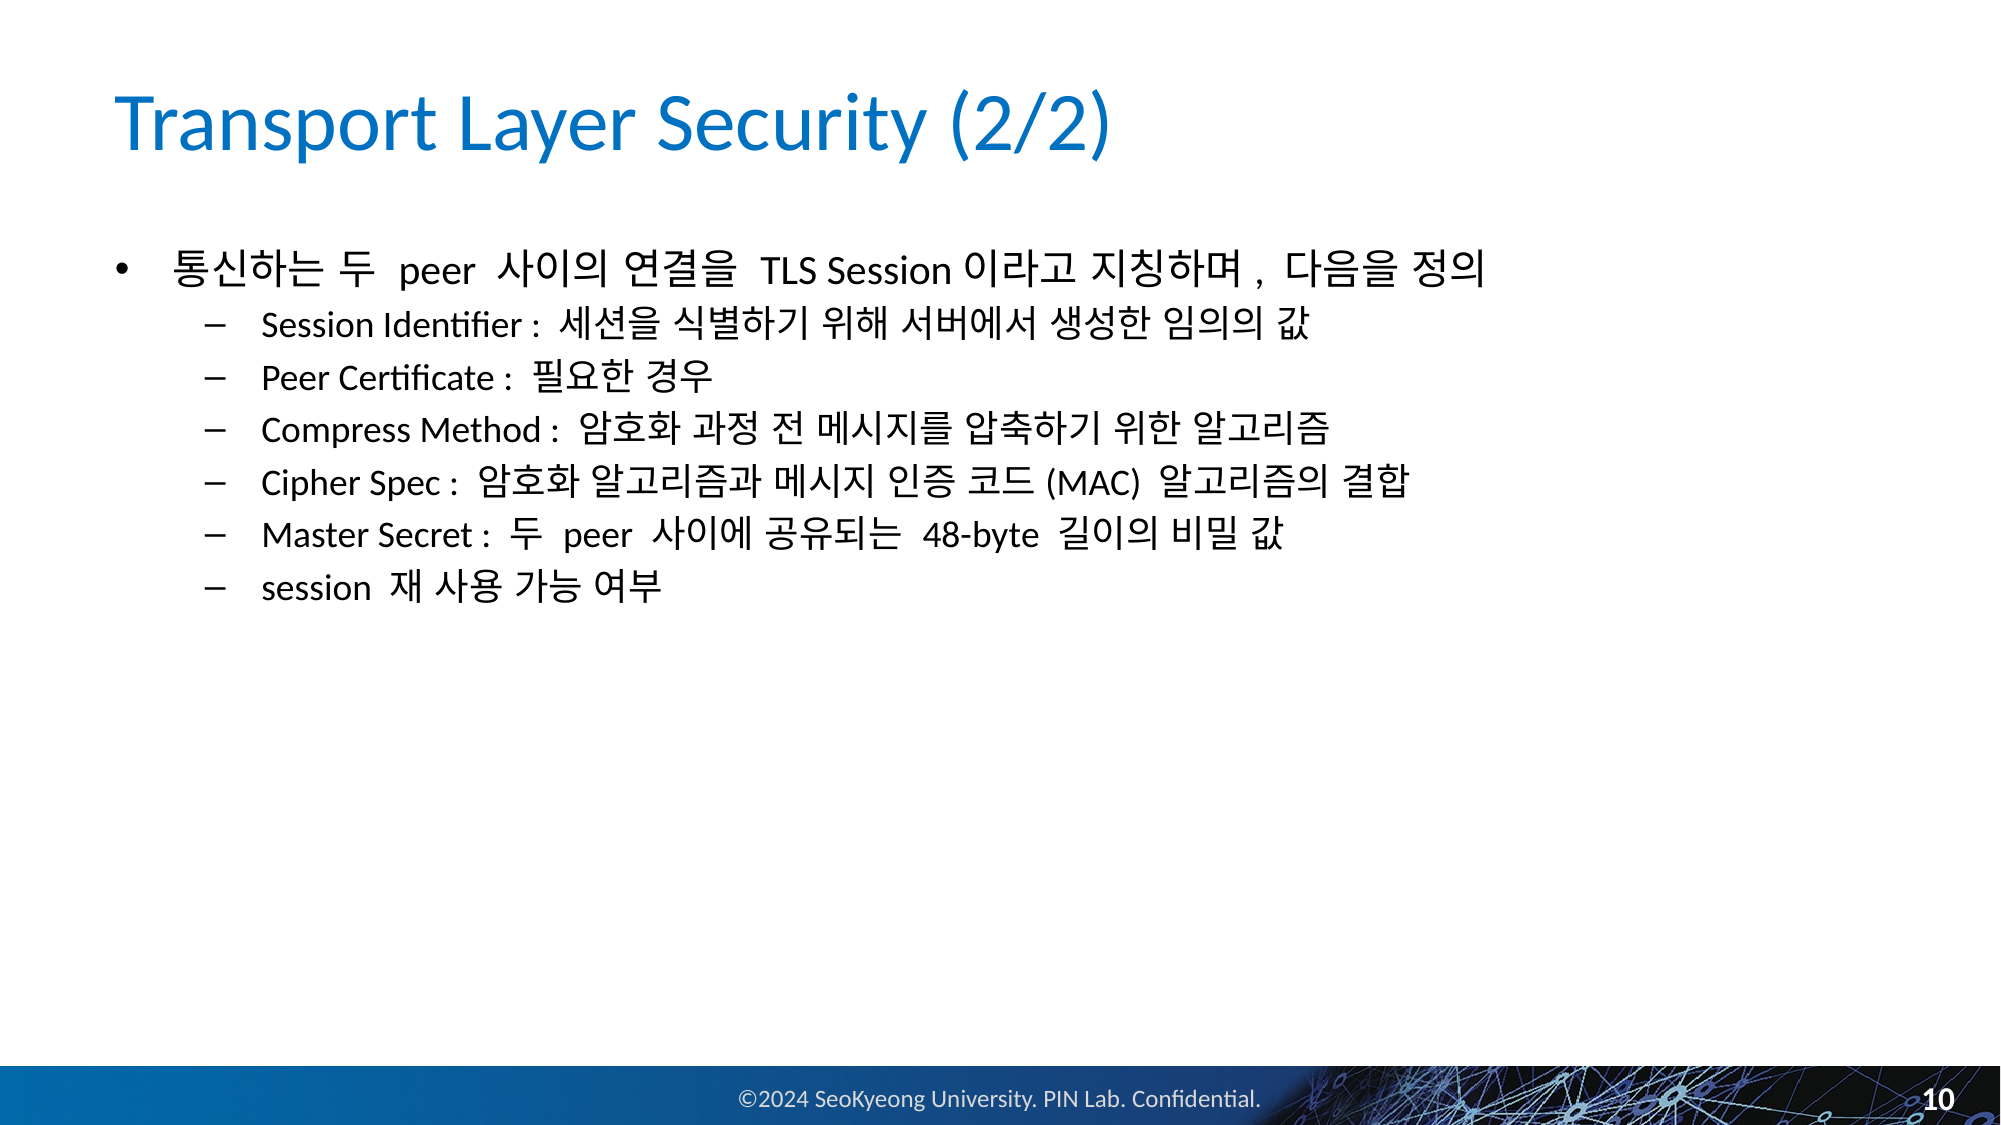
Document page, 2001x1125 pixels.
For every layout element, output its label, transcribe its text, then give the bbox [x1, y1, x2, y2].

list 통신하는 두 peer 사이의 연결을 TLS Session이라고 지칭하며, 다음을 정의 Session Identifier : 세션을 식별하기 위해 서버에서 생성한 임의의 값 Peer Certificate : 필요한 경우 Compress Method : 암호화 과정 전 메시지를 압축하기 위한 알고리즘 Cipher Spec : 암호화 알고리즘과 메시지 인증 코드(MAC) 알고리즘의 결합 Master Secret : 두 peer 사이에 공유되는 48-byte 길이의 비밀 값 session 재 사용 가능 여부 [99, 235, 1900, 1050]
picture [0, 1066, 2001, 1125]
title Transport Layer Security (2/2) [99, 45, 1745, 200]
slide_number 10 [1519, 1067, 1970, 1125]
